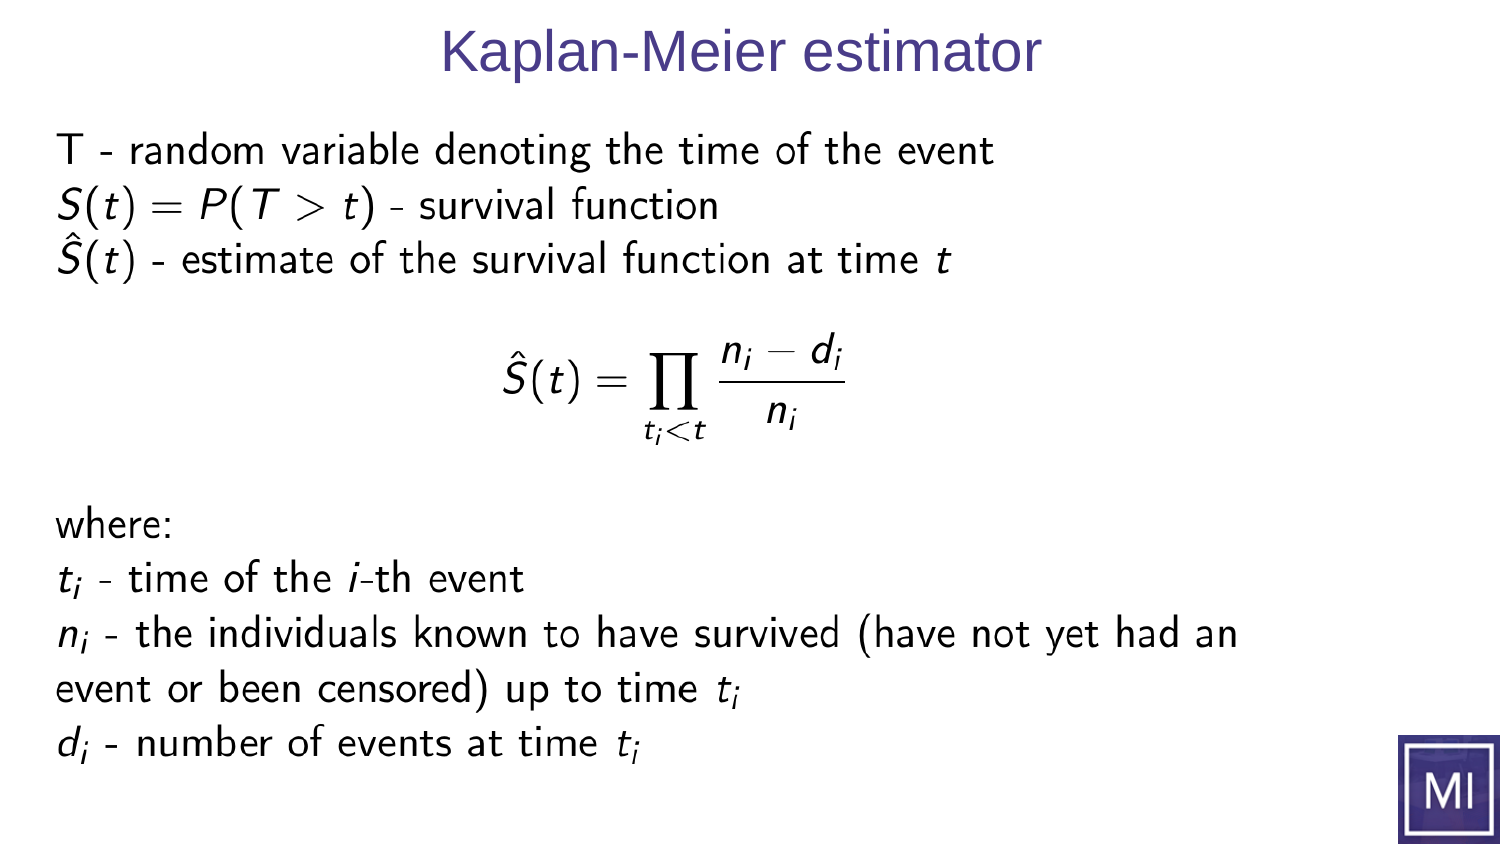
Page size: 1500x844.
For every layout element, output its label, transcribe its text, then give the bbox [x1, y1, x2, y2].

title Kaplan-Meier estimator [51, 0, 1449, 92]
picture [0, 78, 1371, 844]
picture [1397, 735, 1500, 844]
